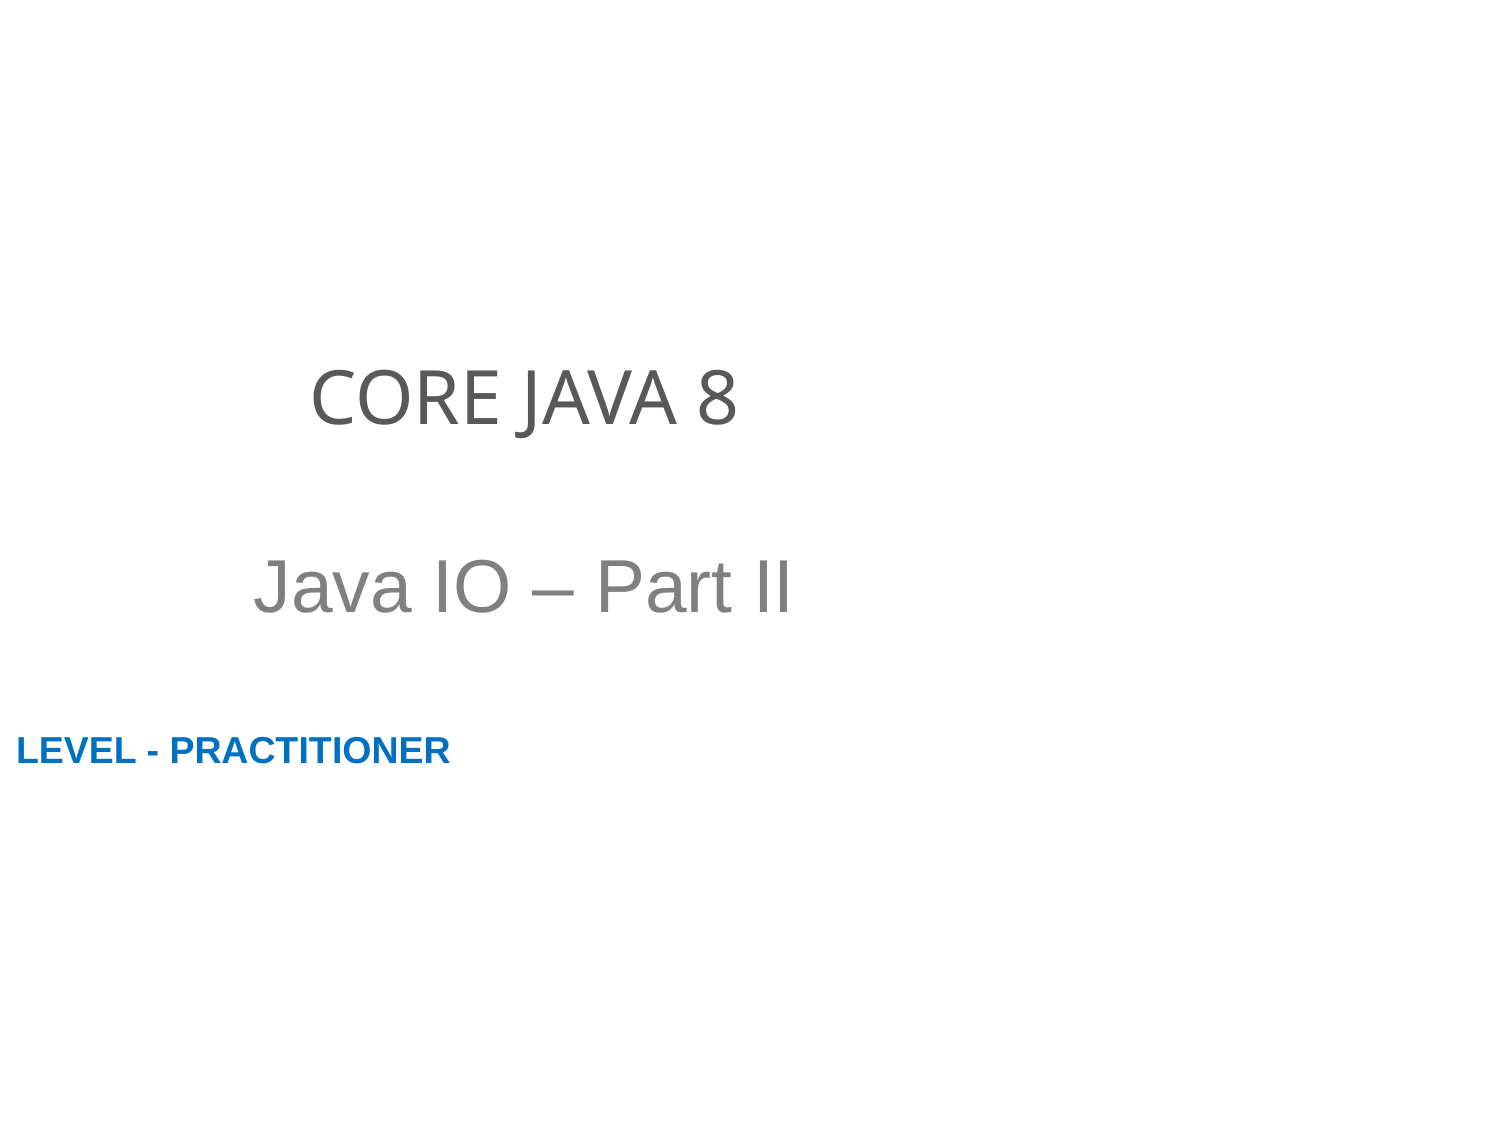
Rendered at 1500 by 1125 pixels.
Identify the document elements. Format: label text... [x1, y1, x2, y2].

subtitle Java IO – Part II [1, 493, 1048, 684]
title CORE JAVA 8 [1, 306, 1048, 493]
